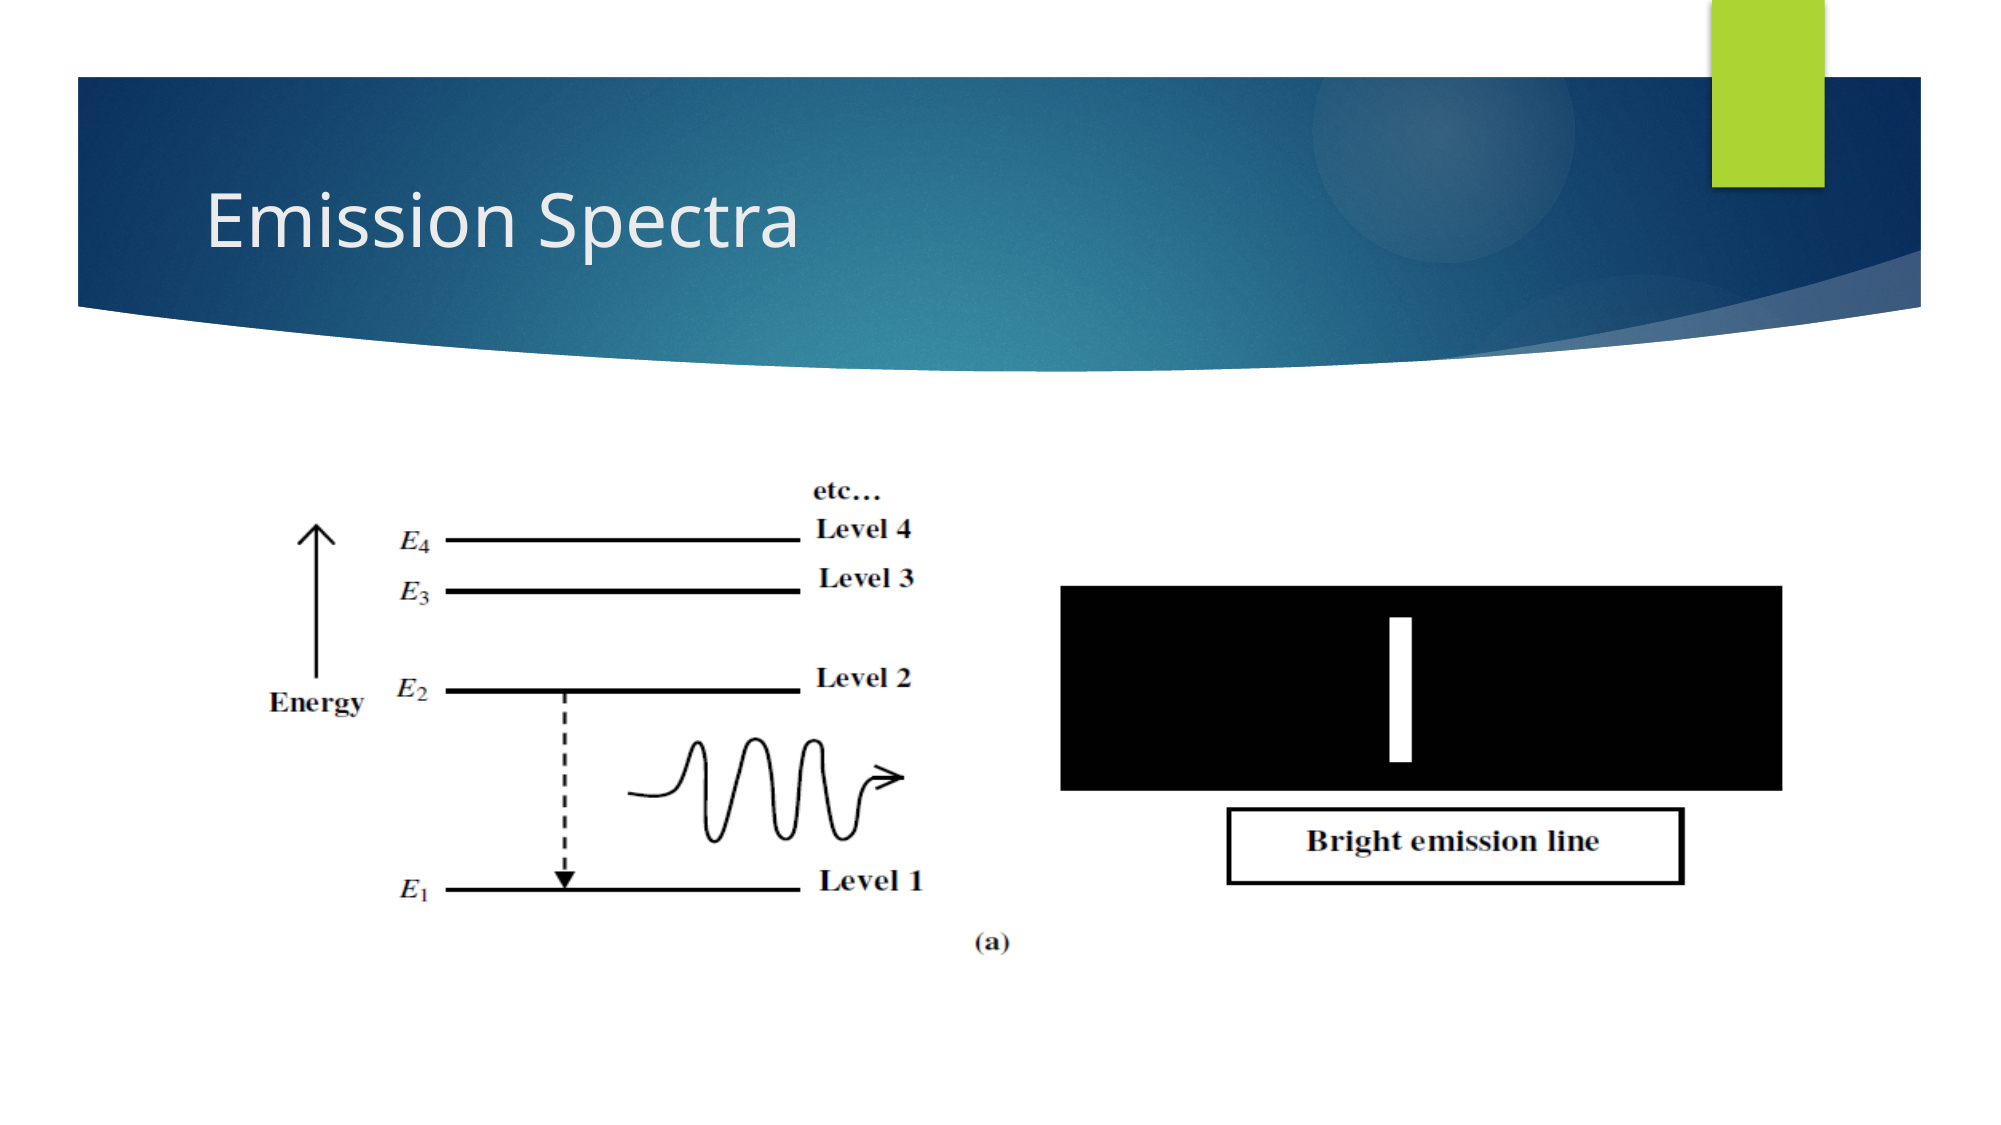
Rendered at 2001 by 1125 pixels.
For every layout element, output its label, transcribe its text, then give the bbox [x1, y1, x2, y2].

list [189, 444, 1872, 970]
title Emission Spectra [189, 159, 1627, 276]
